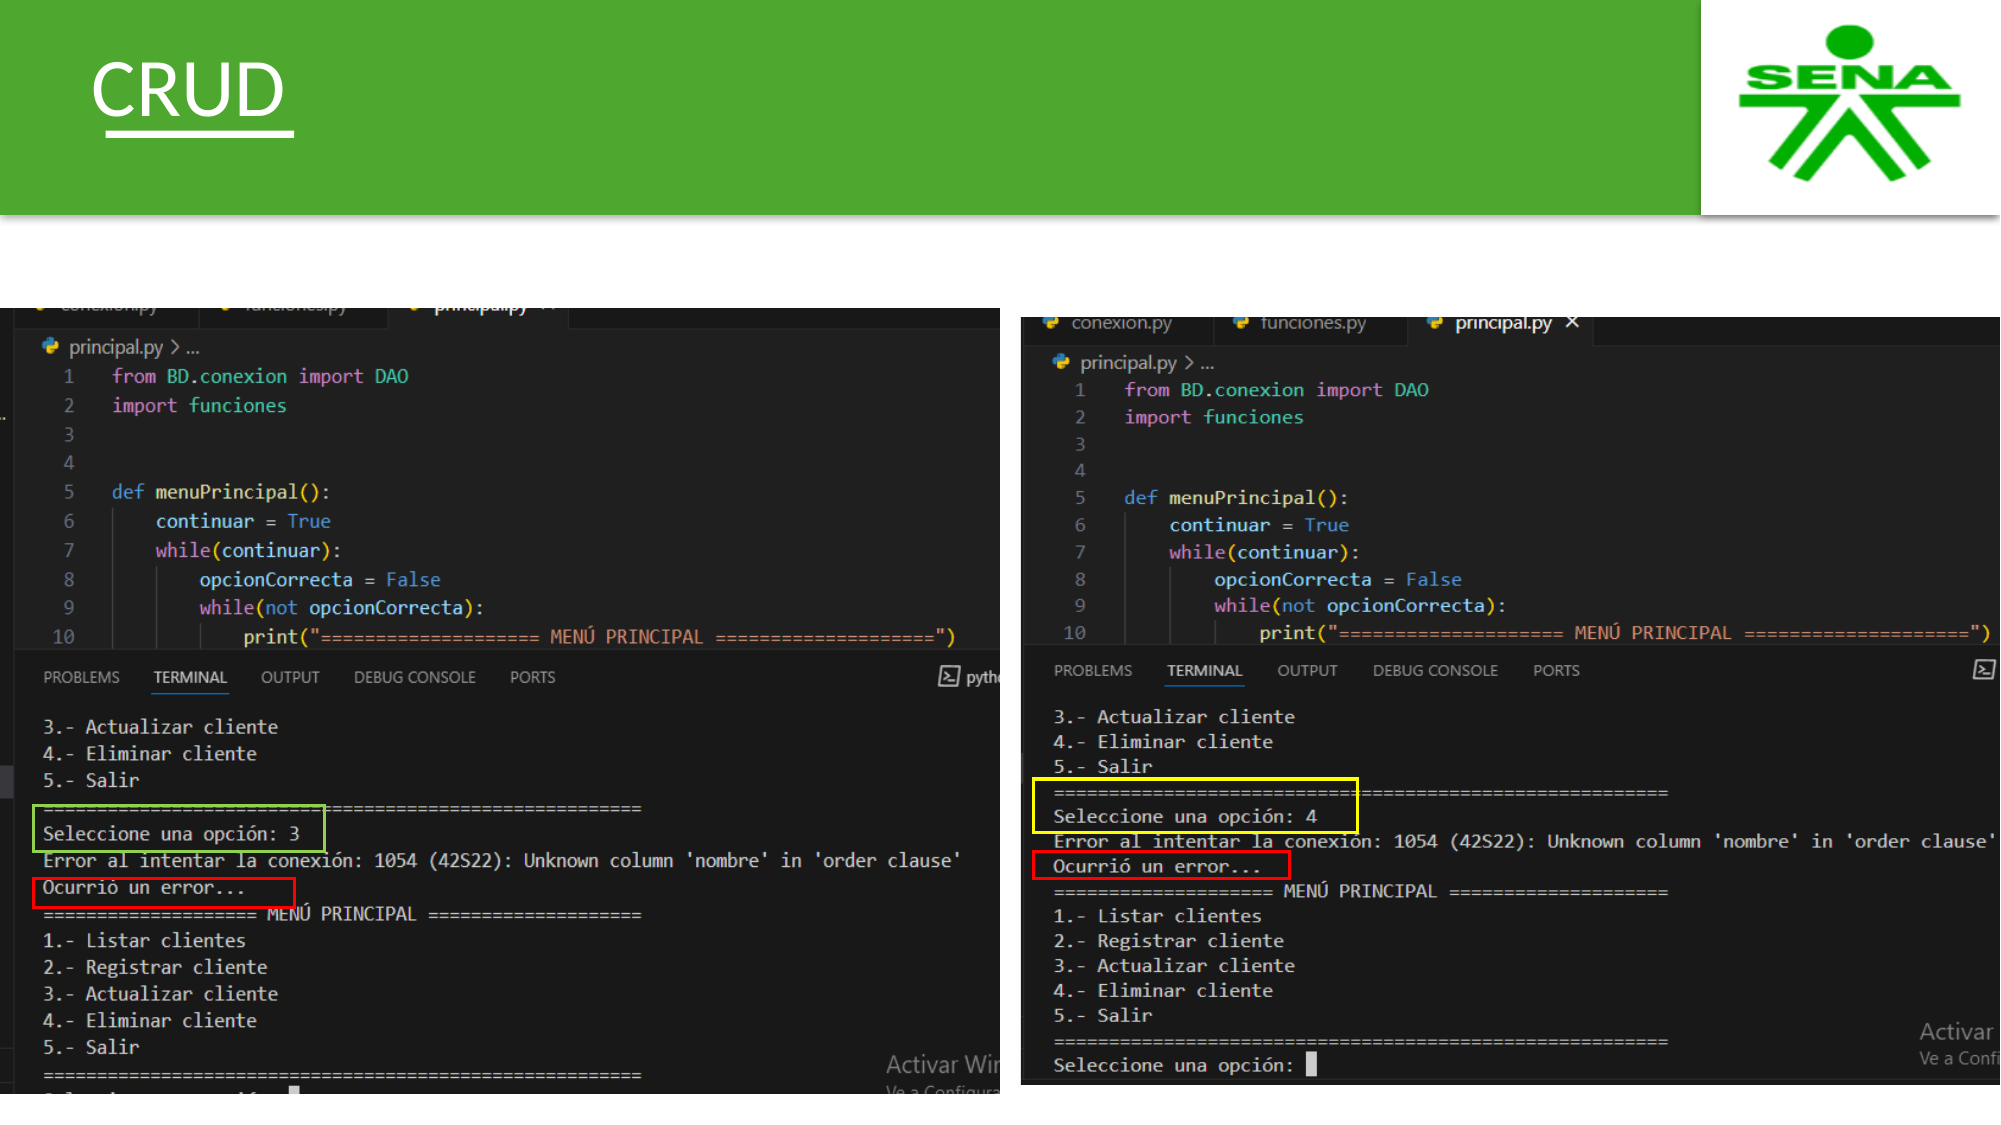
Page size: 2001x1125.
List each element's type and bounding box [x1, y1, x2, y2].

text_box [0, 0, 2000, 216]
picture [1020, 317, 2000, 1086]
picture [0, 308, 1001, 1095]
